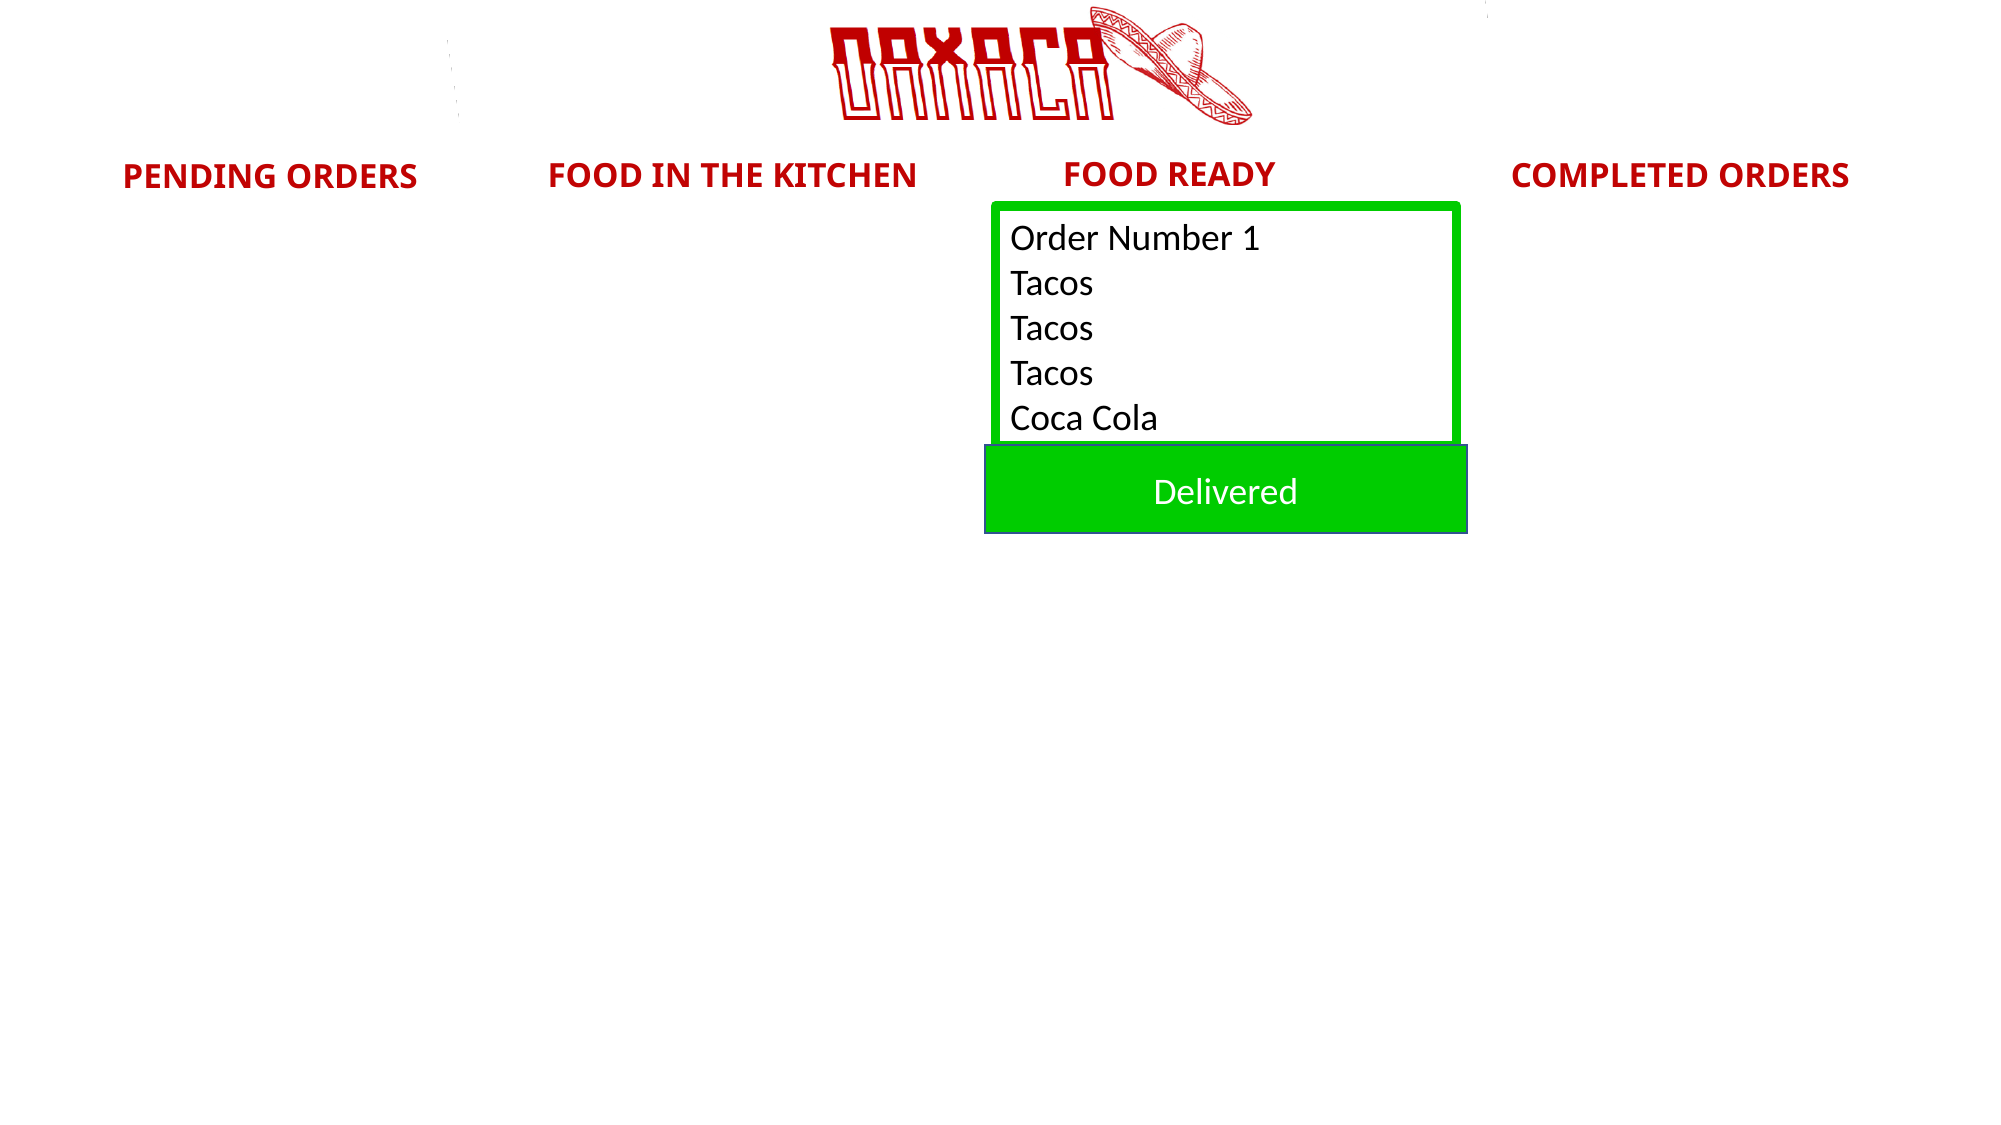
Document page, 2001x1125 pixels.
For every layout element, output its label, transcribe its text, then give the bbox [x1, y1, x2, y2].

text_box FOOD READY [1048, 145, 1479, 201]
text_box FOOD IN THE KITCHEN [532, 147, 1000, 202]
text_box Delivered [984, 444, 1468, 534]
text_box PENDING ORDERS [107, 148, 522, 203]
text_box COMPLETED ORDERS [1495, 147, 1910, 202]
text_box Order Number 1 Tacos Tacos Tacos Coca Cola [995, 205, 1457, 444]
picture [445, 0, 1488, 125]
